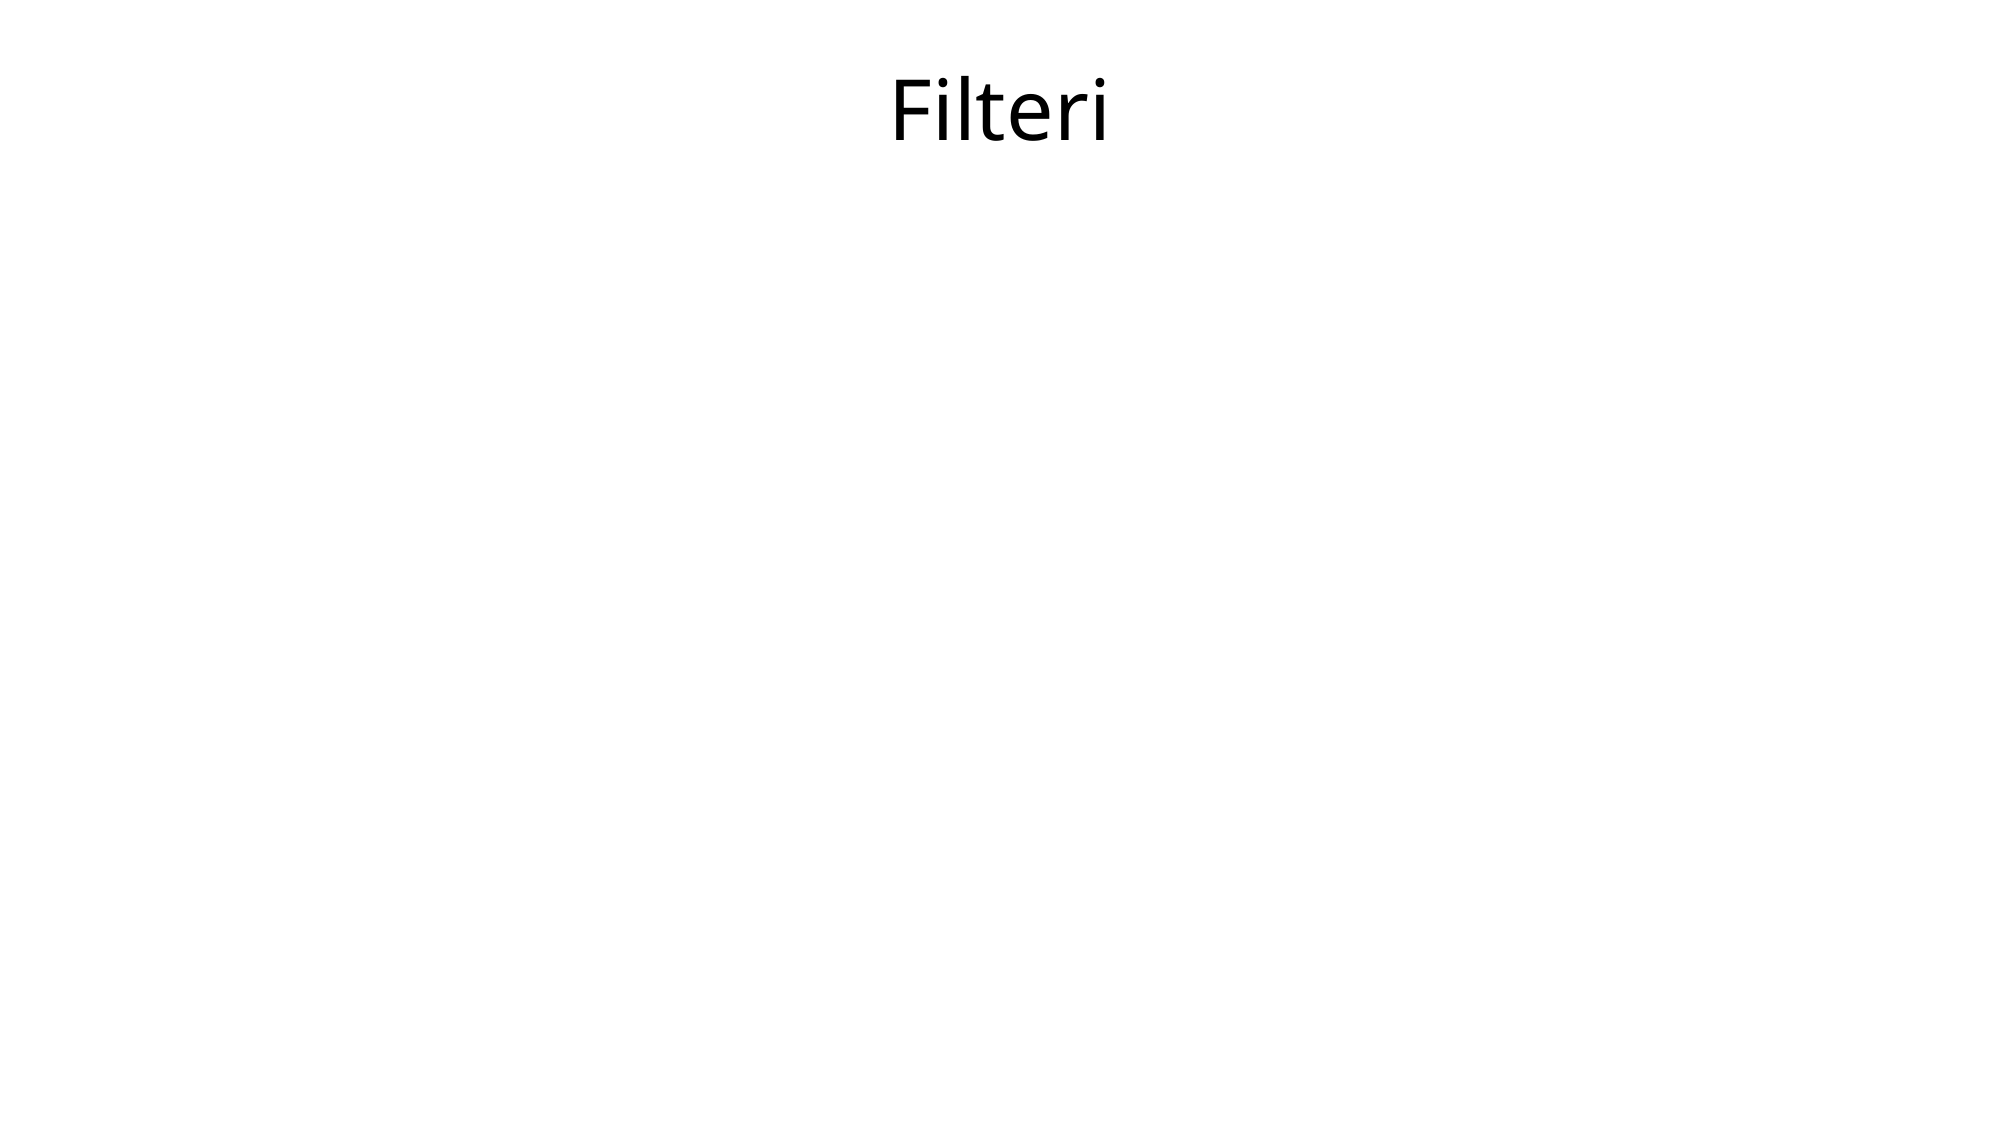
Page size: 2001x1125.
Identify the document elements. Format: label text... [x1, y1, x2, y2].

title Filteri [137, 59, 1863, 167]
